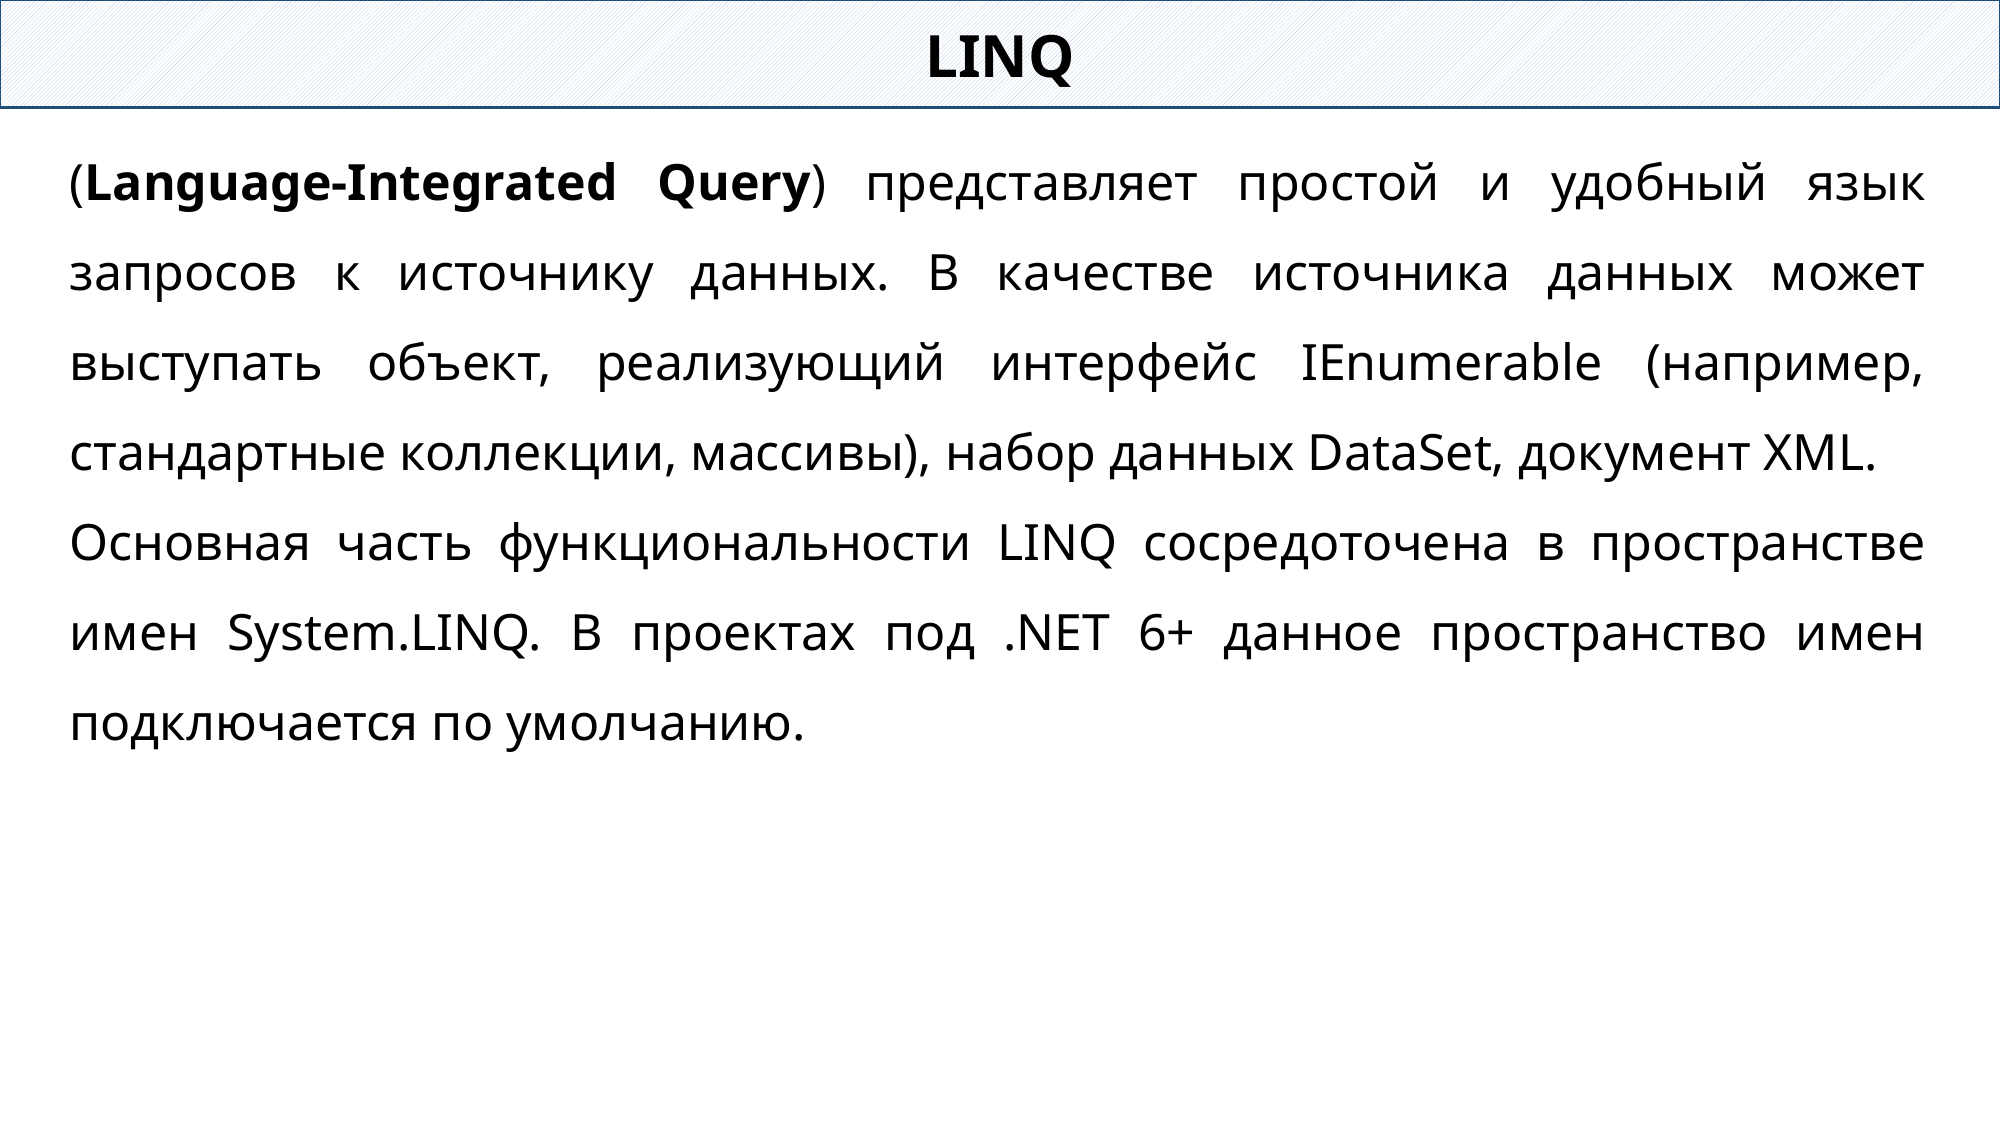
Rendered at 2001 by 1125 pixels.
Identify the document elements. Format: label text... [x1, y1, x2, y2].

text_box LINQ [0, 0, 2000, 108]
text_box (Language-Integrated Query) представляет простой и удобный язык запросов к источнику данных. В качестве источника данных может выступать объект, реализующий интерфейс IEnumerable (например, стандартные коллекции, массивы), набор данных DataSet, документ XML. Основная часть функциональности LINQ сосредоточена в пространстве имен System.LINQ. В проектах под .NET 6+ данное пространство имен подключается по умолчанию. [54, 113, 1941, 759]
